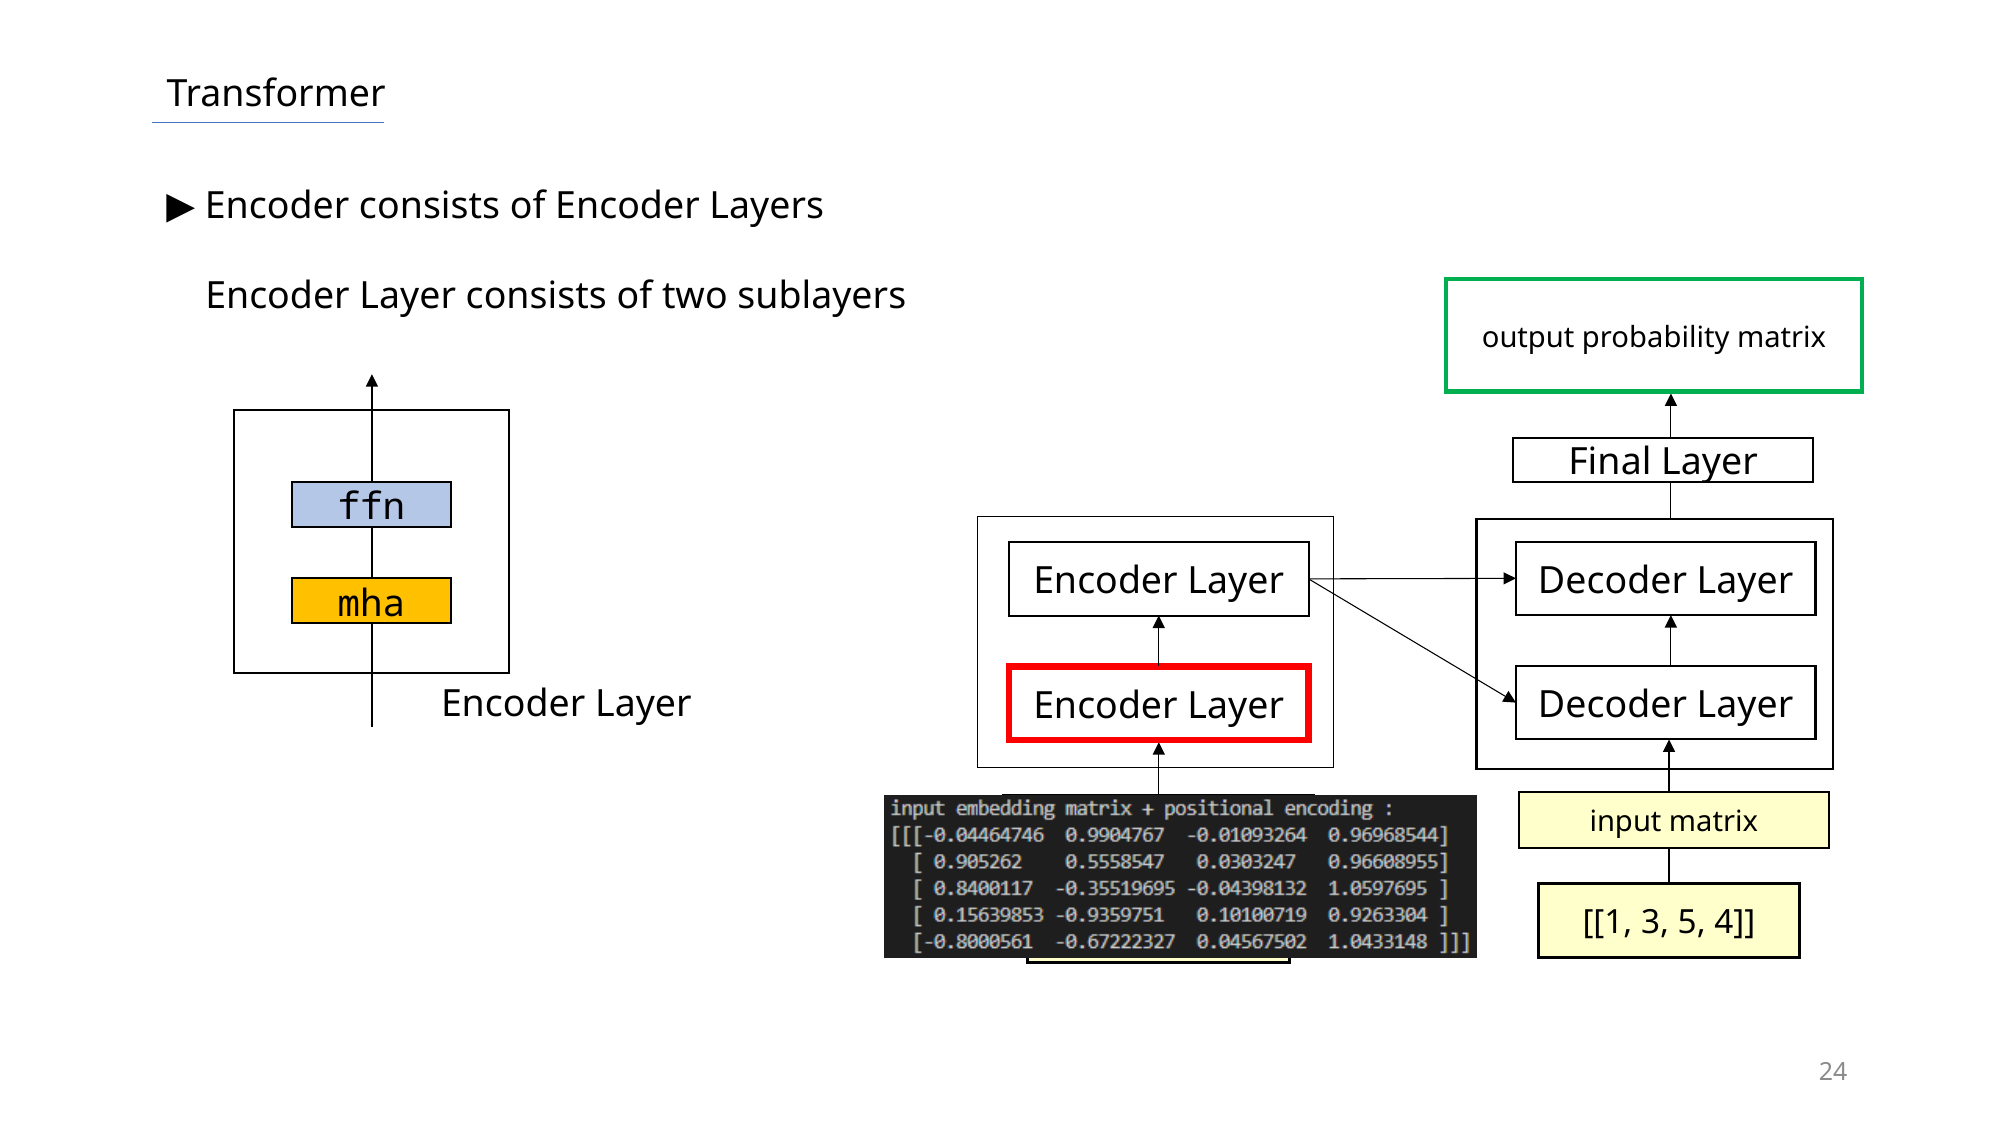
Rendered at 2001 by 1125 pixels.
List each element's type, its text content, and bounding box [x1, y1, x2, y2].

text_box [1475, 518, 1834, 770]
text_box [[1, 3, 4, 2, 0]] [1027, 958, 1291, 963]
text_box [1308, 579, 1516, 703]
text_box output probability matrix [1445, 278, 1863, 393]
text_box input matrix [1670, 791, 1830, 849]
text_box mha [291, 577, 371, 624]
text_box Final Layer [1512, 437, 1670, 483]
text_box ffn [291, 481, 371, 528]
slide_number 24 [1412, 1042, 1863, 1103]
text_box [373, 409, 510, 674]
text_box ▶ Encoder consists of Encoder Layers Encoder Layer consists of two sublayers [151, 173, 1022, 323]
text_box input matrix [1518, 791, 1668, 849]
text_box [233, 409, 371, 674]
text_box [[1, 3, 5, 4]] [1537, 882, 1801, 959]
text_box [977, 516, 1335, 768]
text_box Final Layer [1671, 437, 1814, 483]
picture [884, 795, 1477, 958]
text_box Transformer [151, 61, 836, 122]
text_box mha [373, 577, 452, 624]
text_box Encoder Layer [426, 672, 709, 732]
text_box ffn [373, 481, 452, 528]
